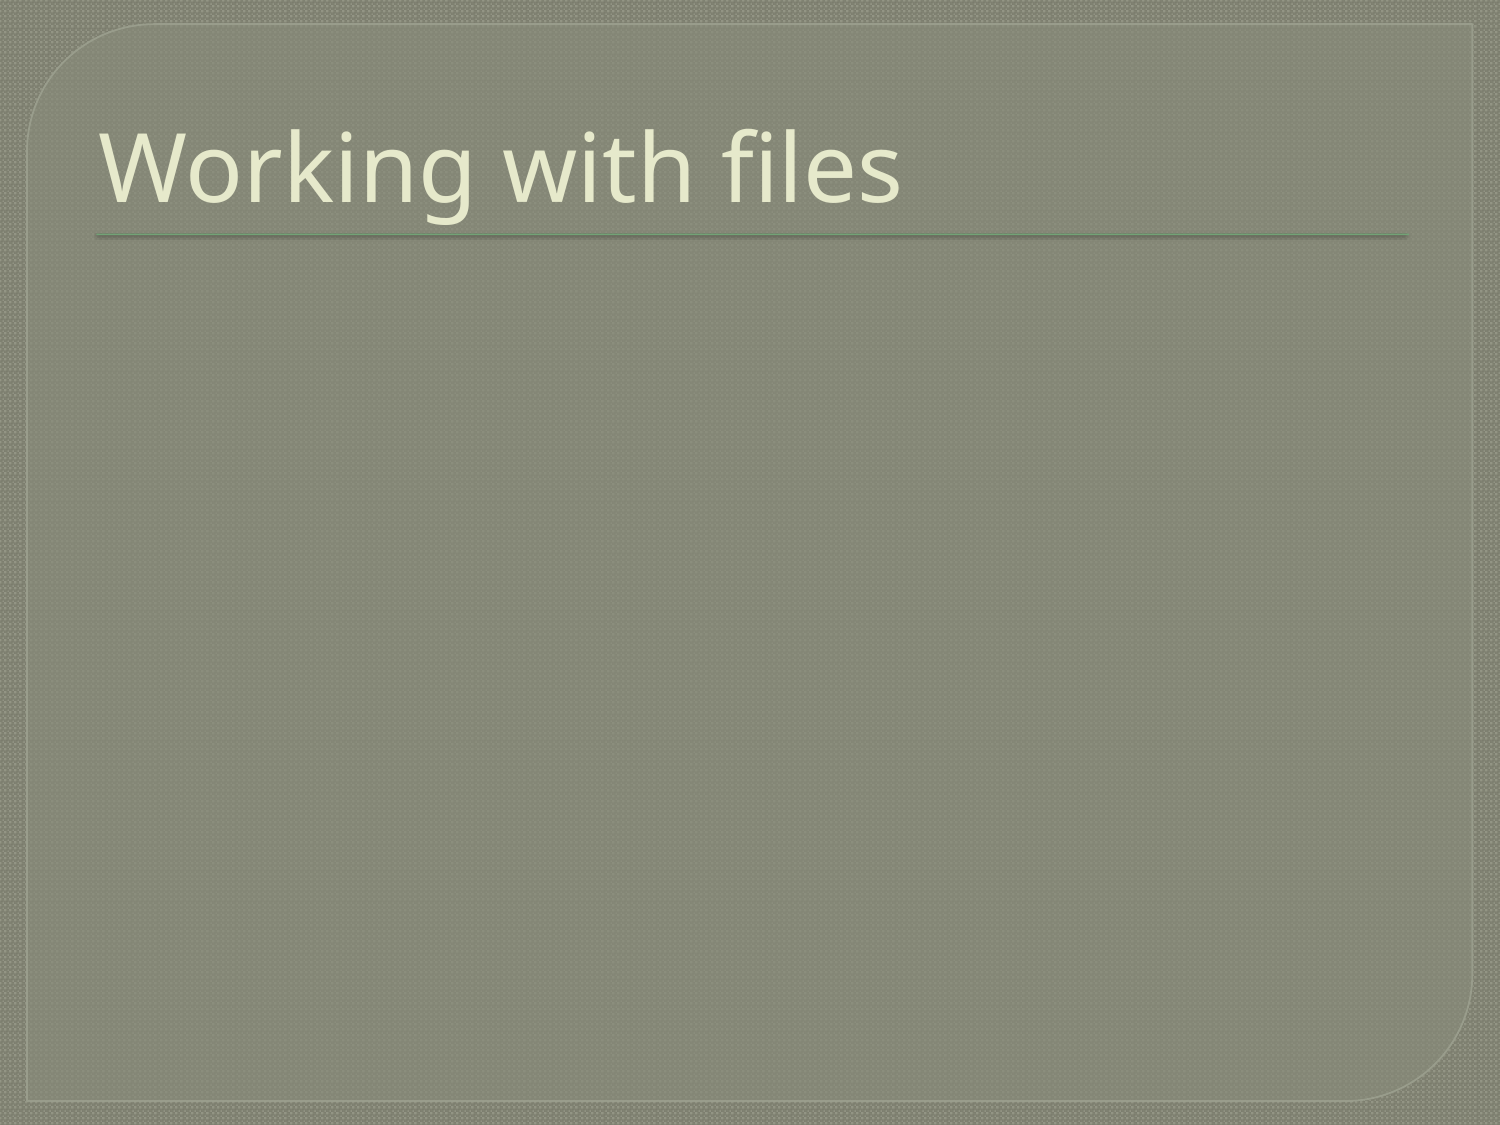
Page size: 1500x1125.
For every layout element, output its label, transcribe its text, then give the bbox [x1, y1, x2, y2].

title Working with files [75, 41, 1425, 229]
